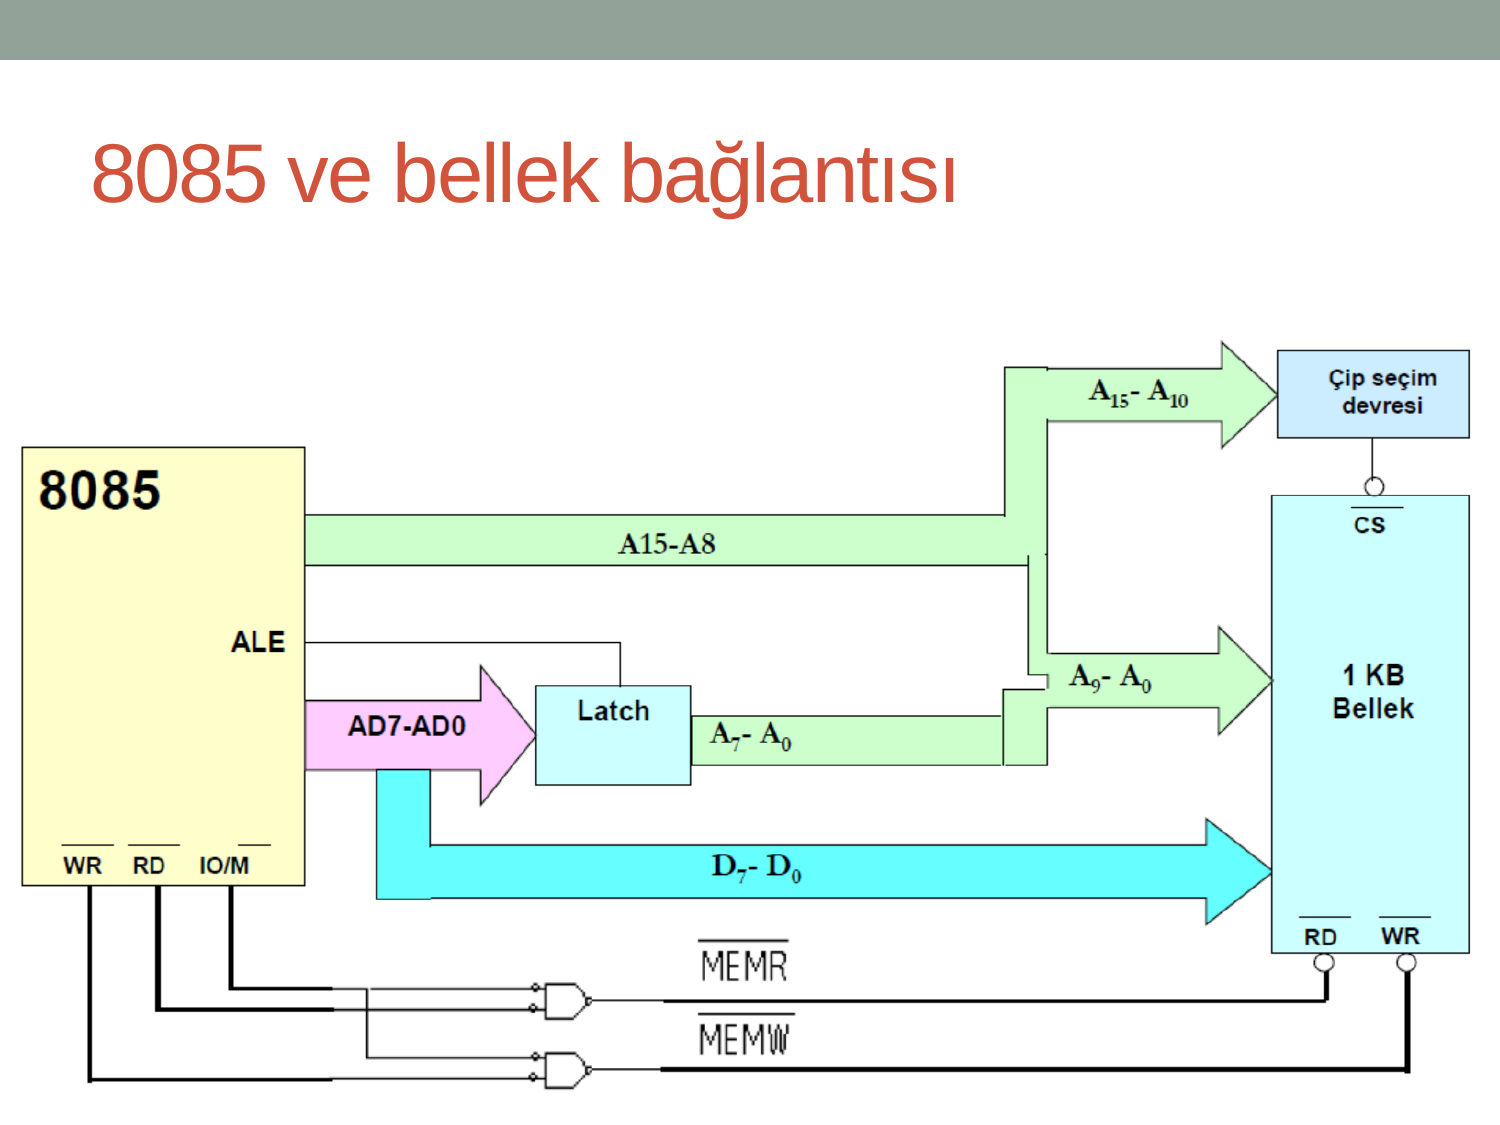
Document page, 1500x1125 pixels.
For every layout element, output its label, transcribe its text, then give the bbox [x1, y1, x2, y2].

title 8085 ve bellek bağlantısı [75, 87, 1425, 250]
picture [5, 337, 1482, 1103]
